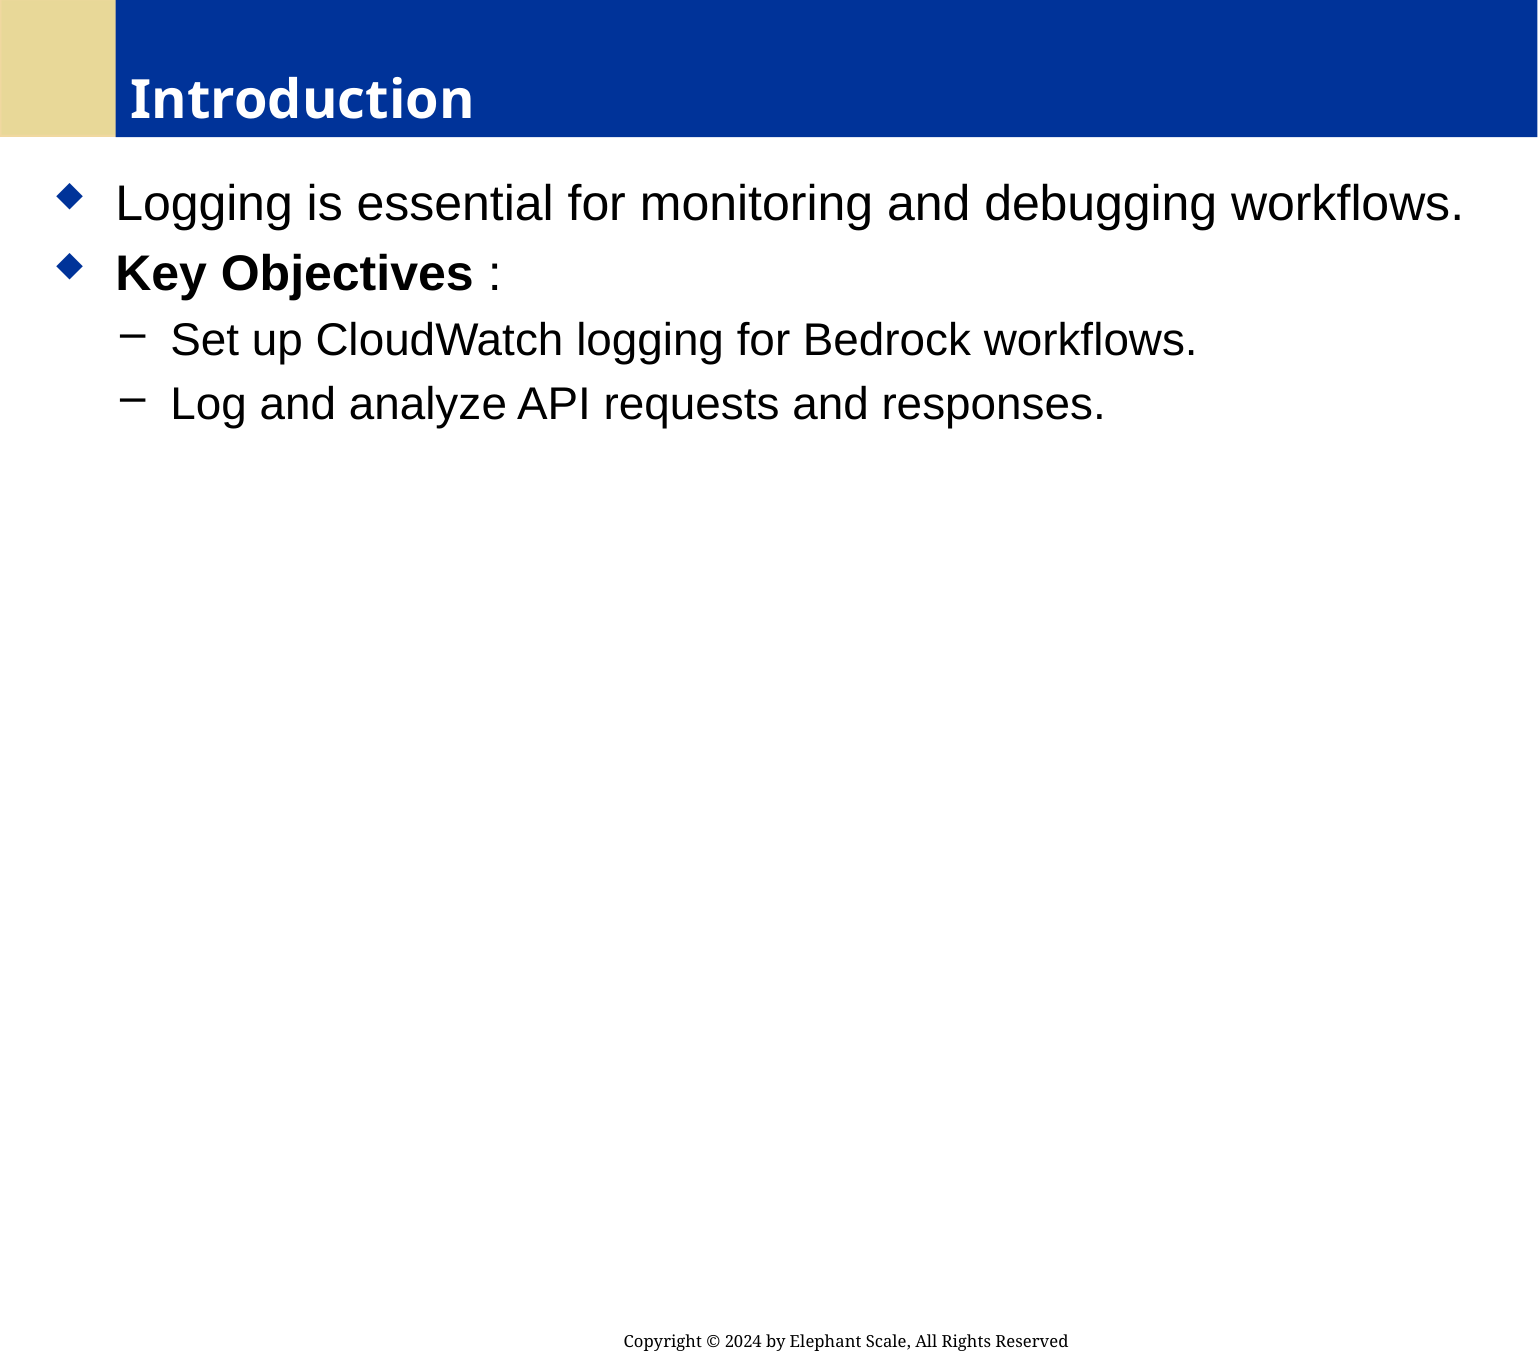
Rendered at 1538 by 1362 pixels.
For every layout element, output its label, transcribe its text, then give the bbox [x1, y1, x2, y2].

list Logging is essential for monitoring and debugging workflows. Key Objectives : Set up CloudWatch logging for Bedrock workflows. Log and analyze API requests and responses. [38, 162, 1500, 1284]
title Introduction [115, 0, 1538, 138]
picture [0, 0, 115, 137]
text_box Copyright © 2024 by Elephant Scale, All Rights Reserved [608, 1322, 1085, 1358]
